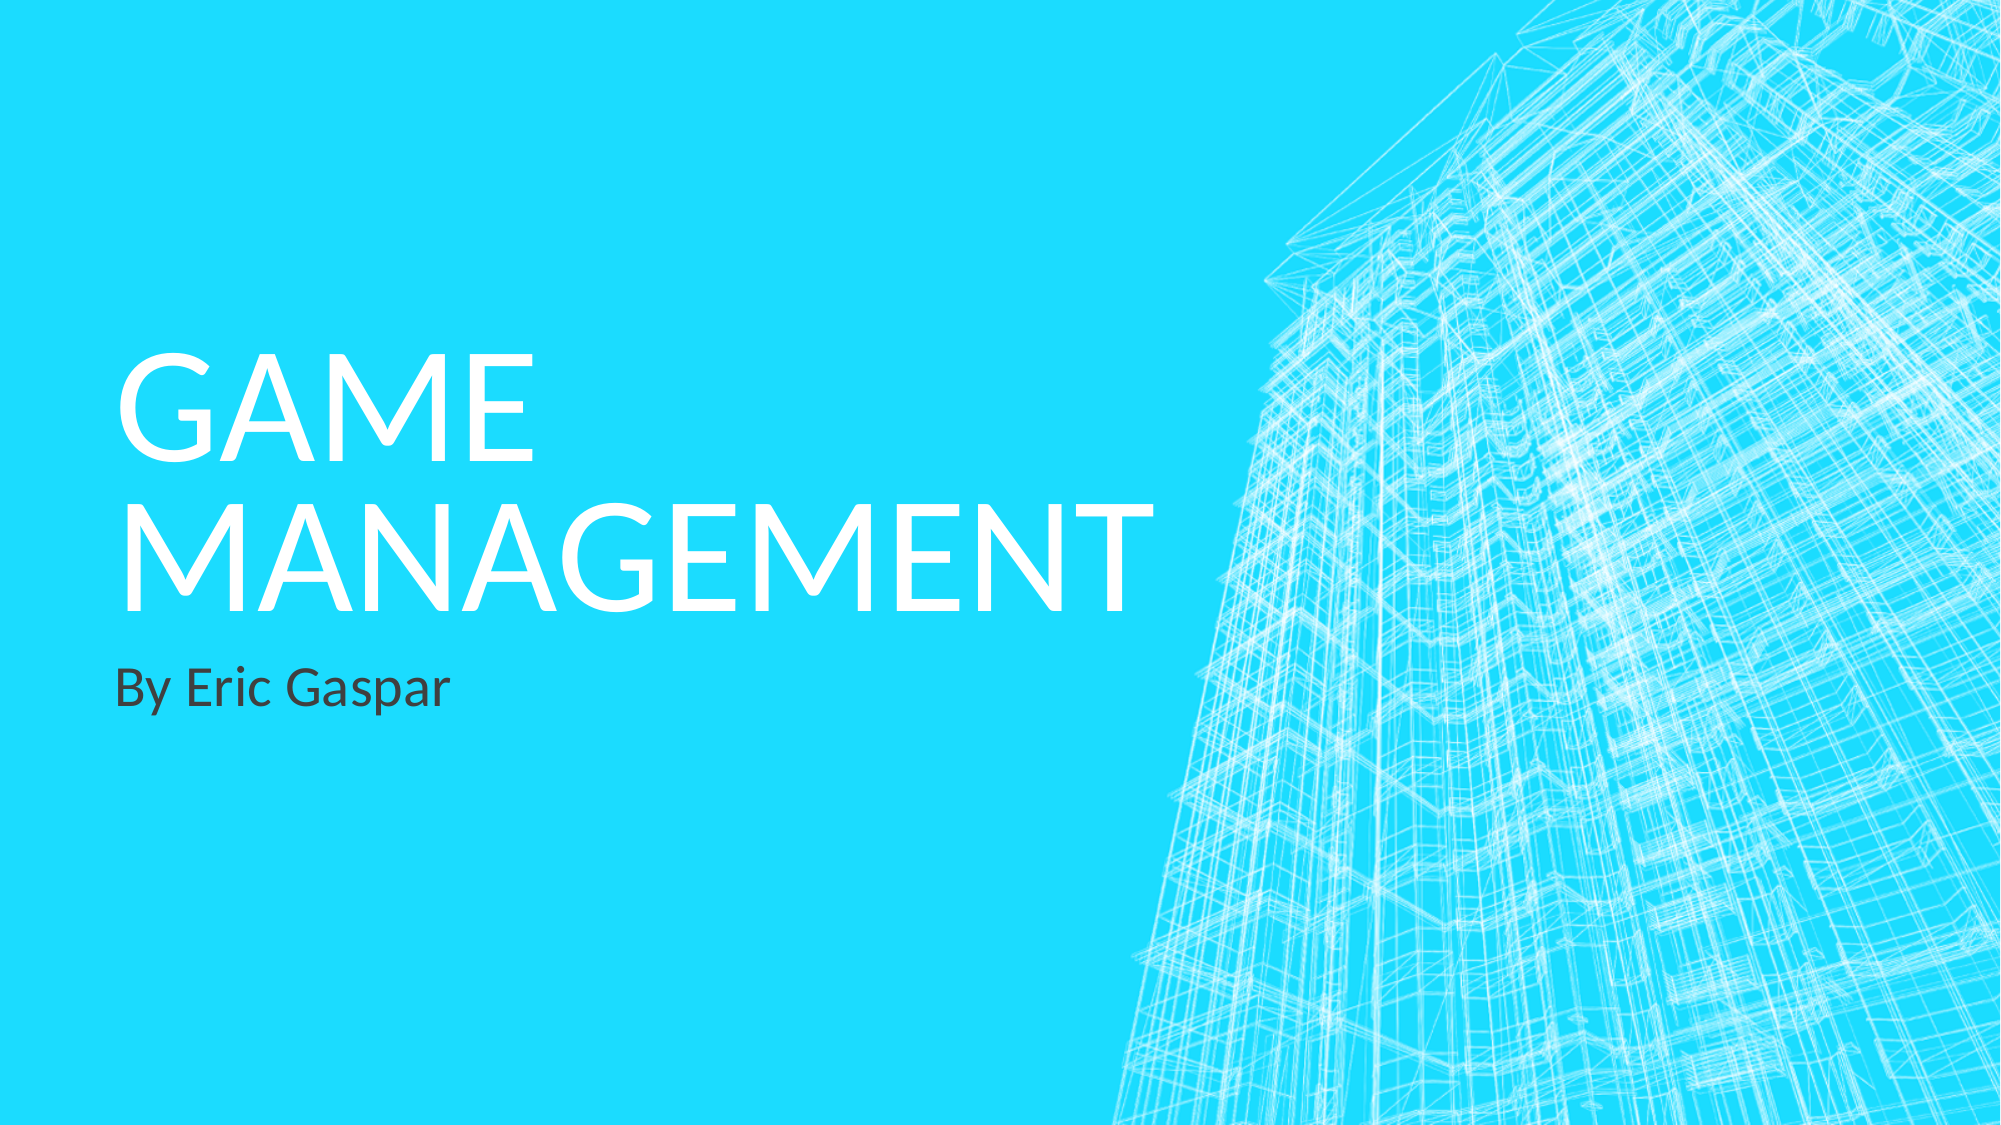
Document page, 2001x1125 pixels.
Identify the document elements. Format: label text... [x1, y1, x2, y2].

subtitle By Eric Gaspar [99, 648, 1225, 829]
picture [0, 0, 2001, 1125]
title Game Management [99, 123, 1225, 648]
